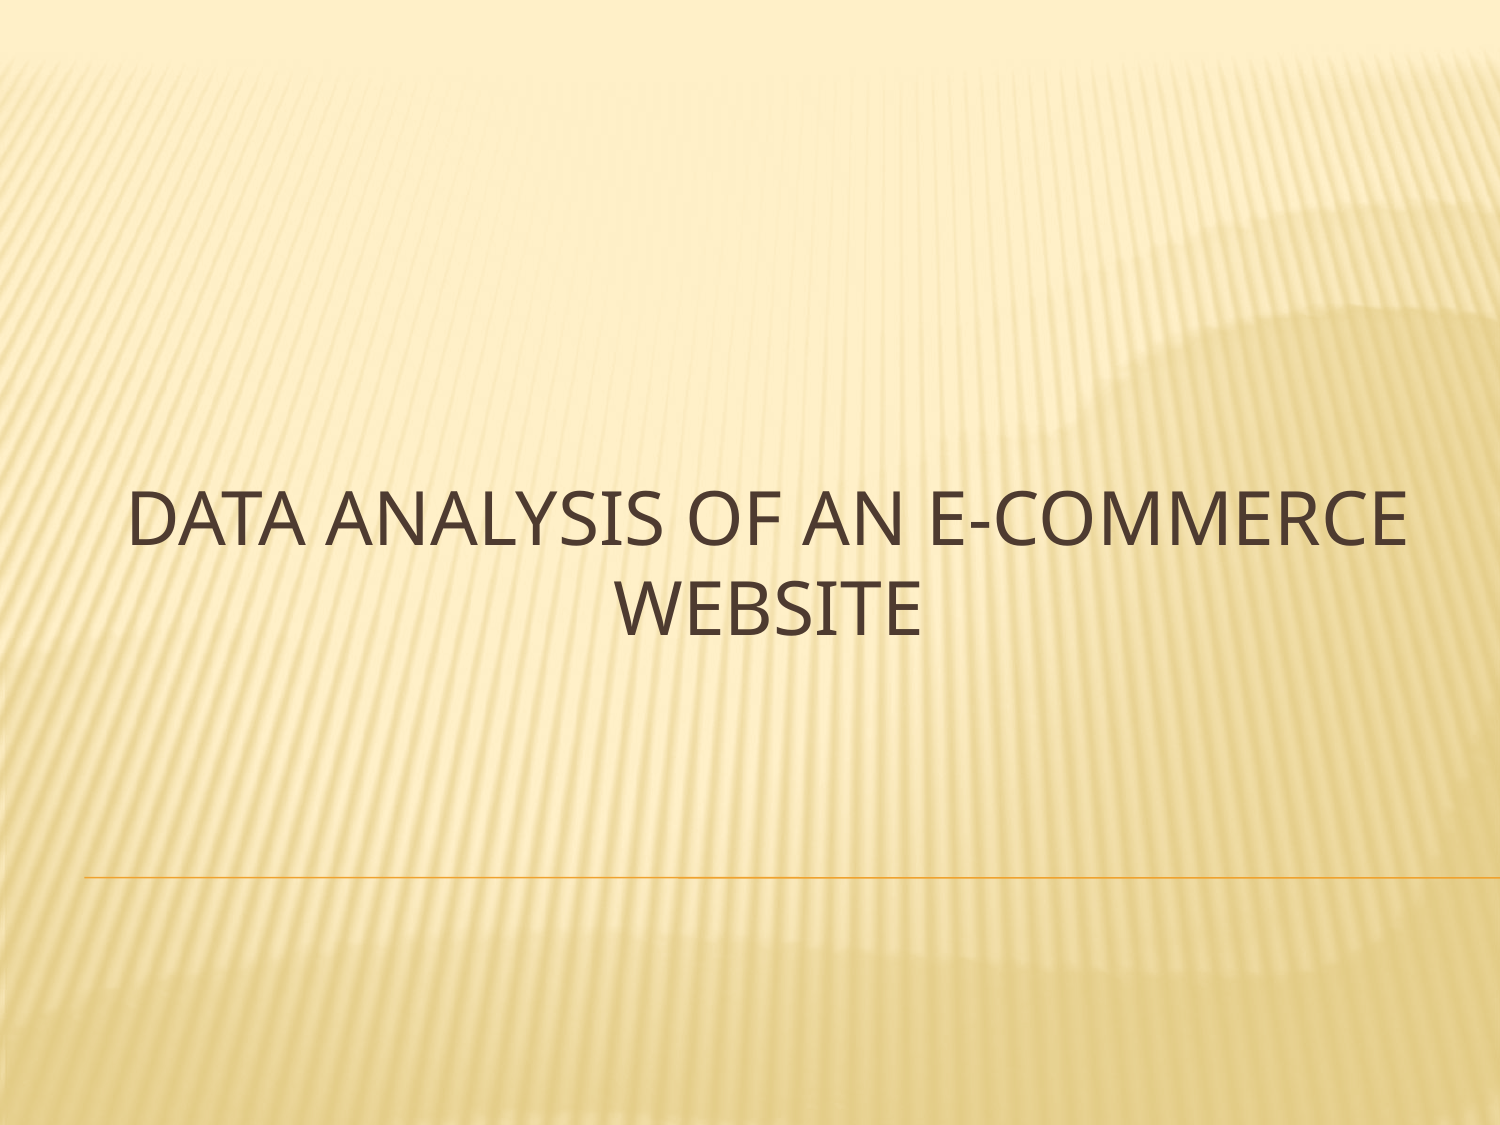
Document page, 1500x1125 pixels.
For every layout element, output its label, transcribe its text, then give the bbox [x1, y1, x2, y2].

title Data analysis of an e-commerce website [75, 462, 1463, 663]
